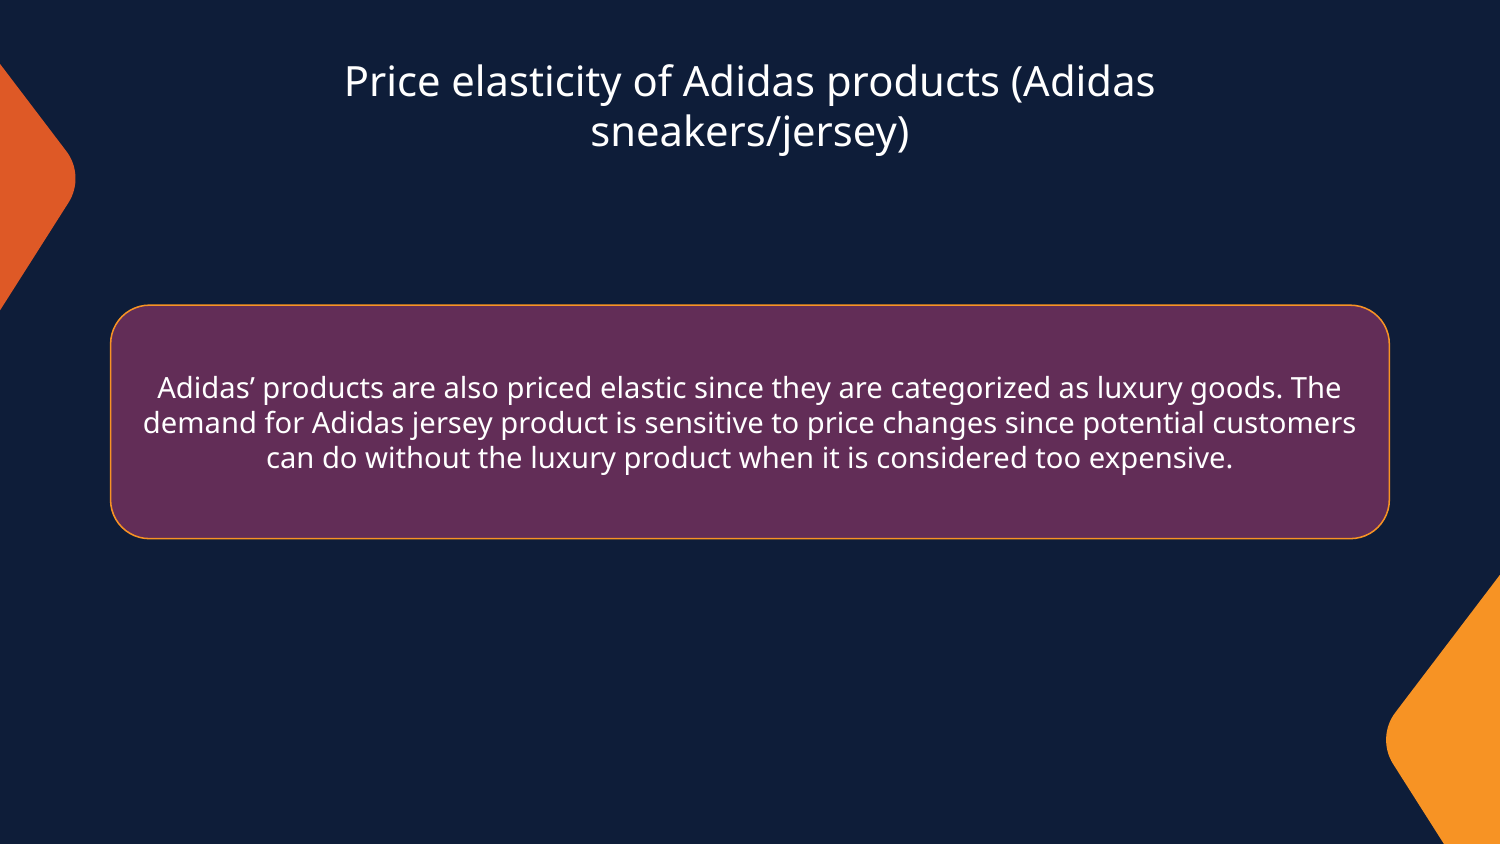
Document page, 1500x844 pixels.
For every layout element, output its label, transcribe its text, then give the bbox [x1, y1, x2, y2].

text_box [110, 324, 116, 520]
title Price elasticity of Adidas products (Adidas sneakers/jersey) [185, 63, 1315, 147]
text_box [1383, 322, 1390, 521]
list Adidas’ products are also priced elastic since they are categorized as luxury goods. The demand for Adidas jersey product is sensitive to price changes since potential customers can do without the luxury product when it is considered too expensive. [116, 146, 1383, 698]
